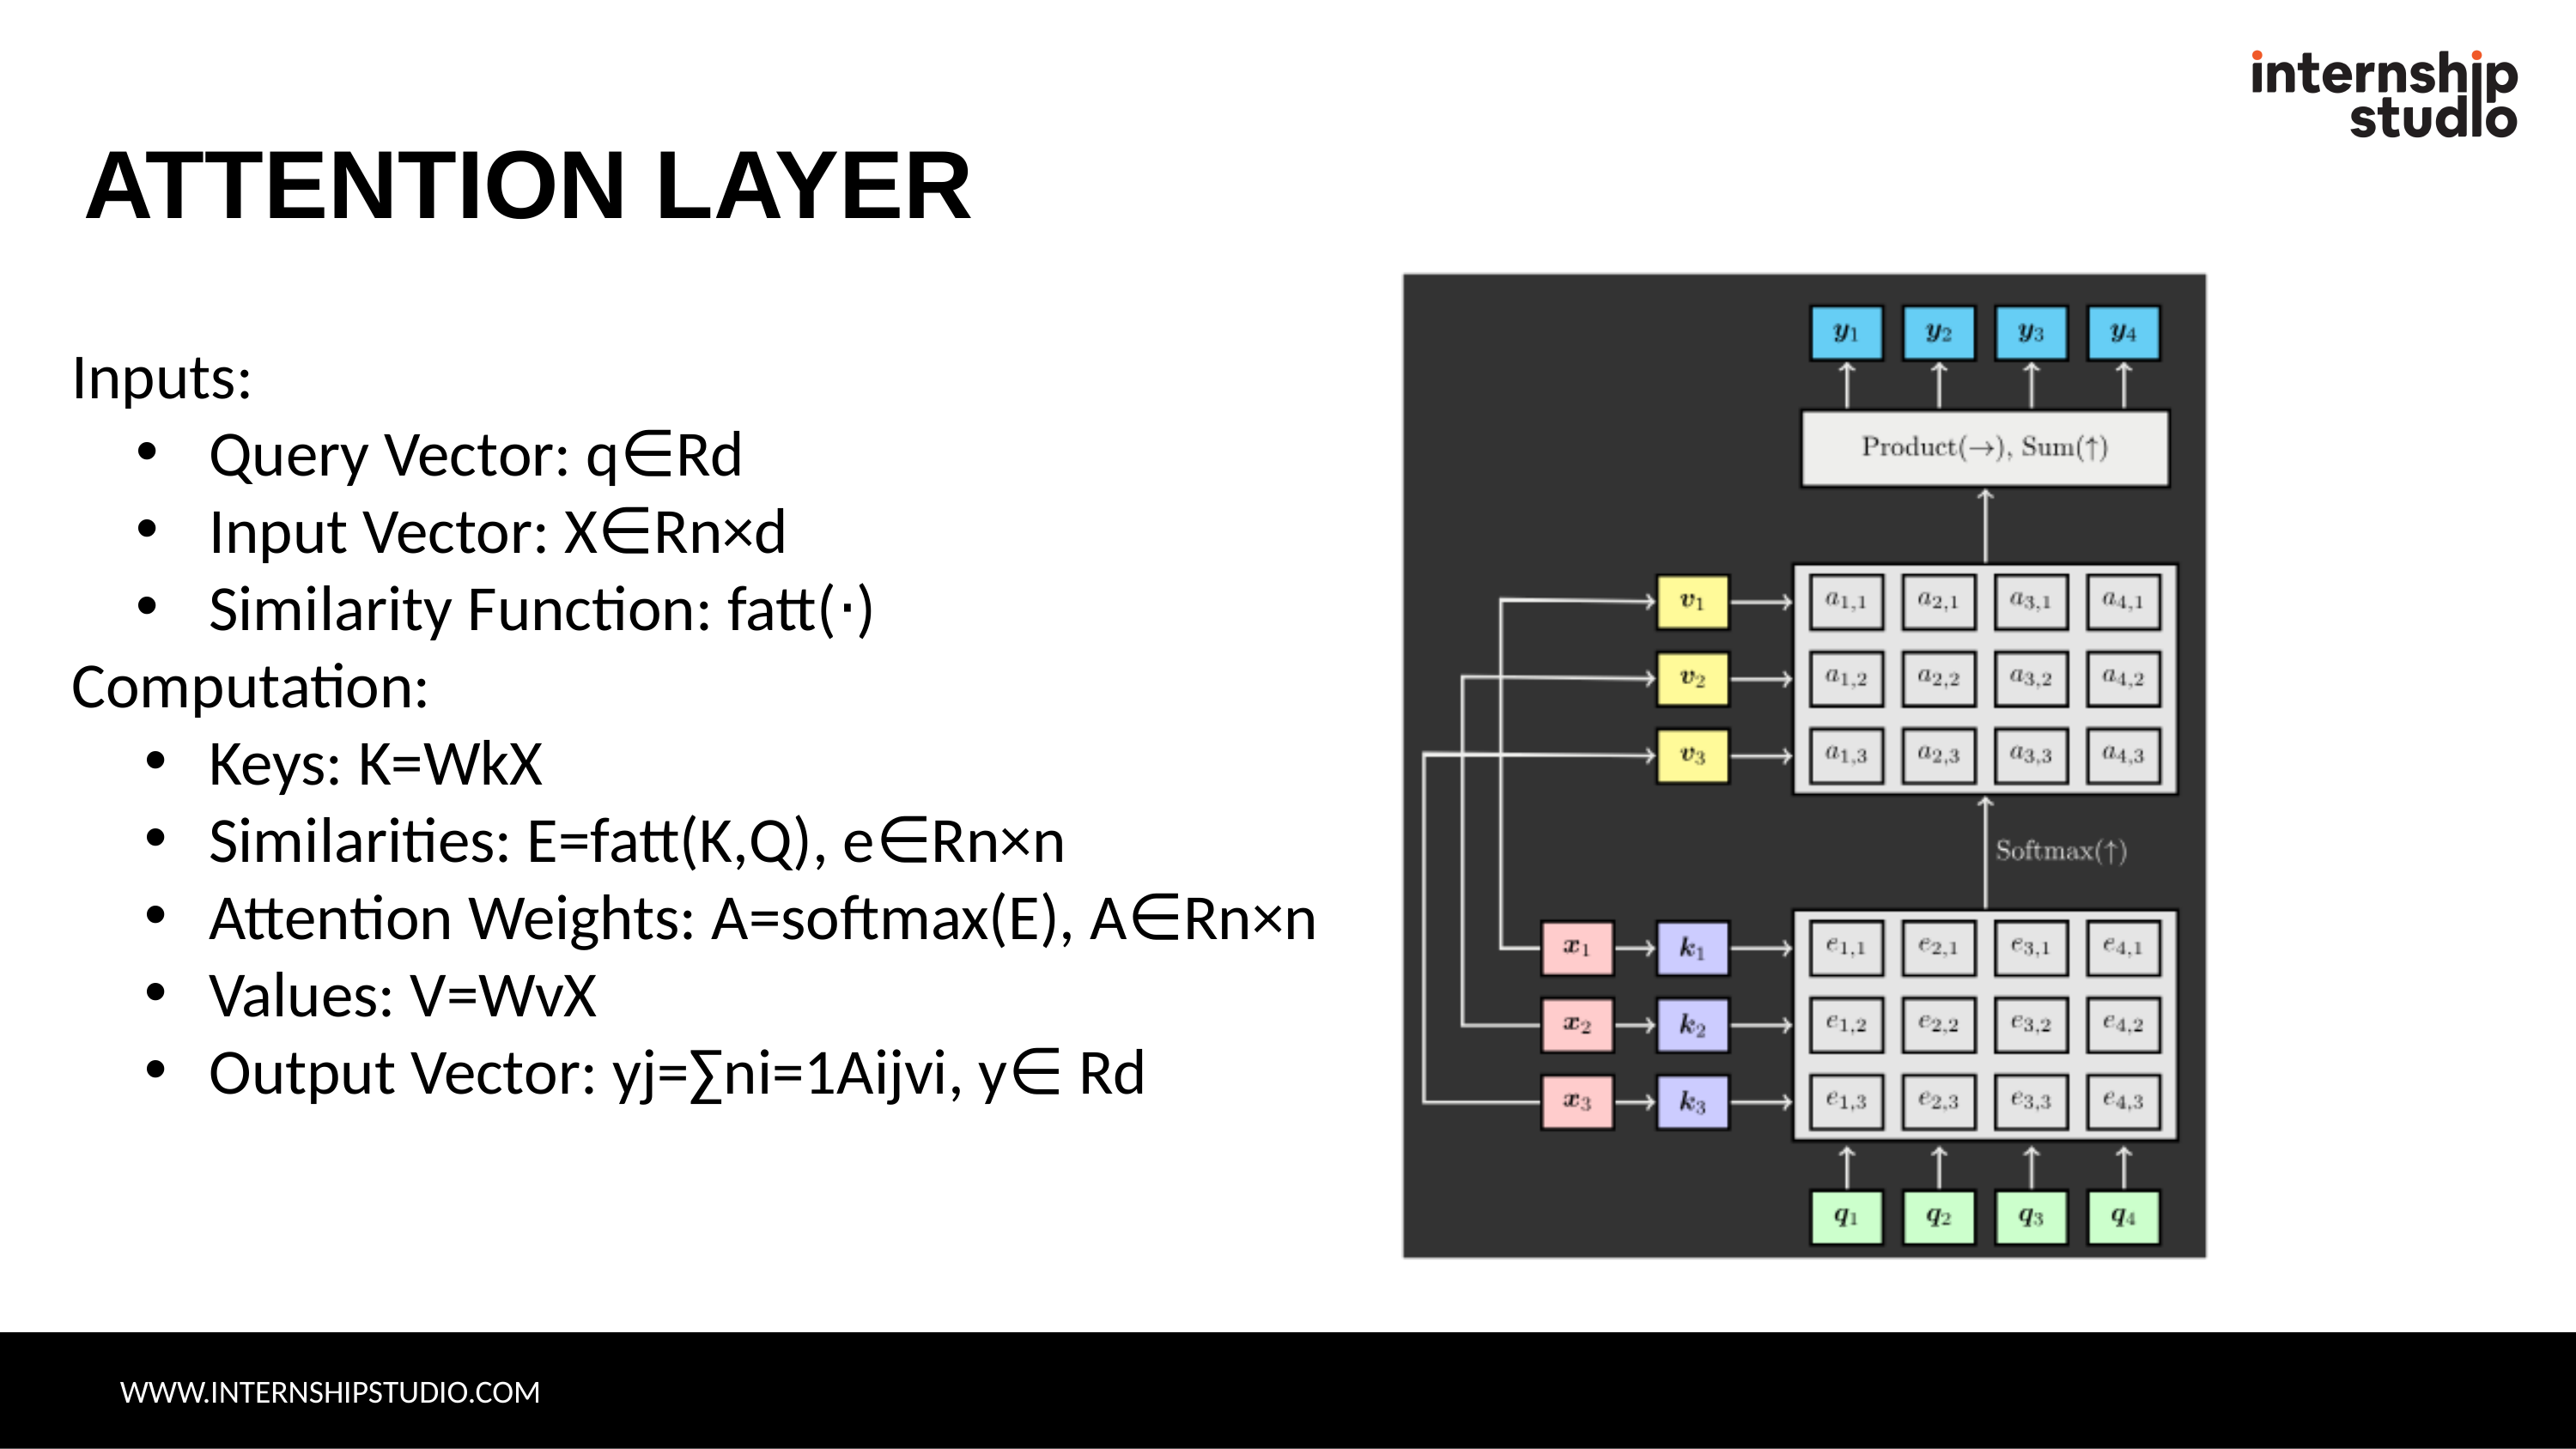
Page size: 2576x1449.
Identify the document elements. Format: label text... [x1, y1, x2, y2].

text_box WWW.INTERNSHIPSTUDIO.COM [107, 1364, 708, 1416]
picture [2213, 33, 2529, 152]
text_box ATTENTION LAYER [43, 52, 2215, 251]
text_box Inputs: Query Vector: q∈Rd Input Vector: X∈Rn×d Similarity Function: fatt(⋅) Computation: Keys: K=WkX Similarities: E=fatt(K,Q), e∈Rn×n Attention Weights: A=softmax(E), A∈Rn×n Values: V=WvX Output Vector: yj=∑ni=1Aijvi, y∈ Rd [58, 327, 1358, 1113]
text_box [0, 1332, 2576, 1449]
picture [1396, 267, 2215, 1266]
